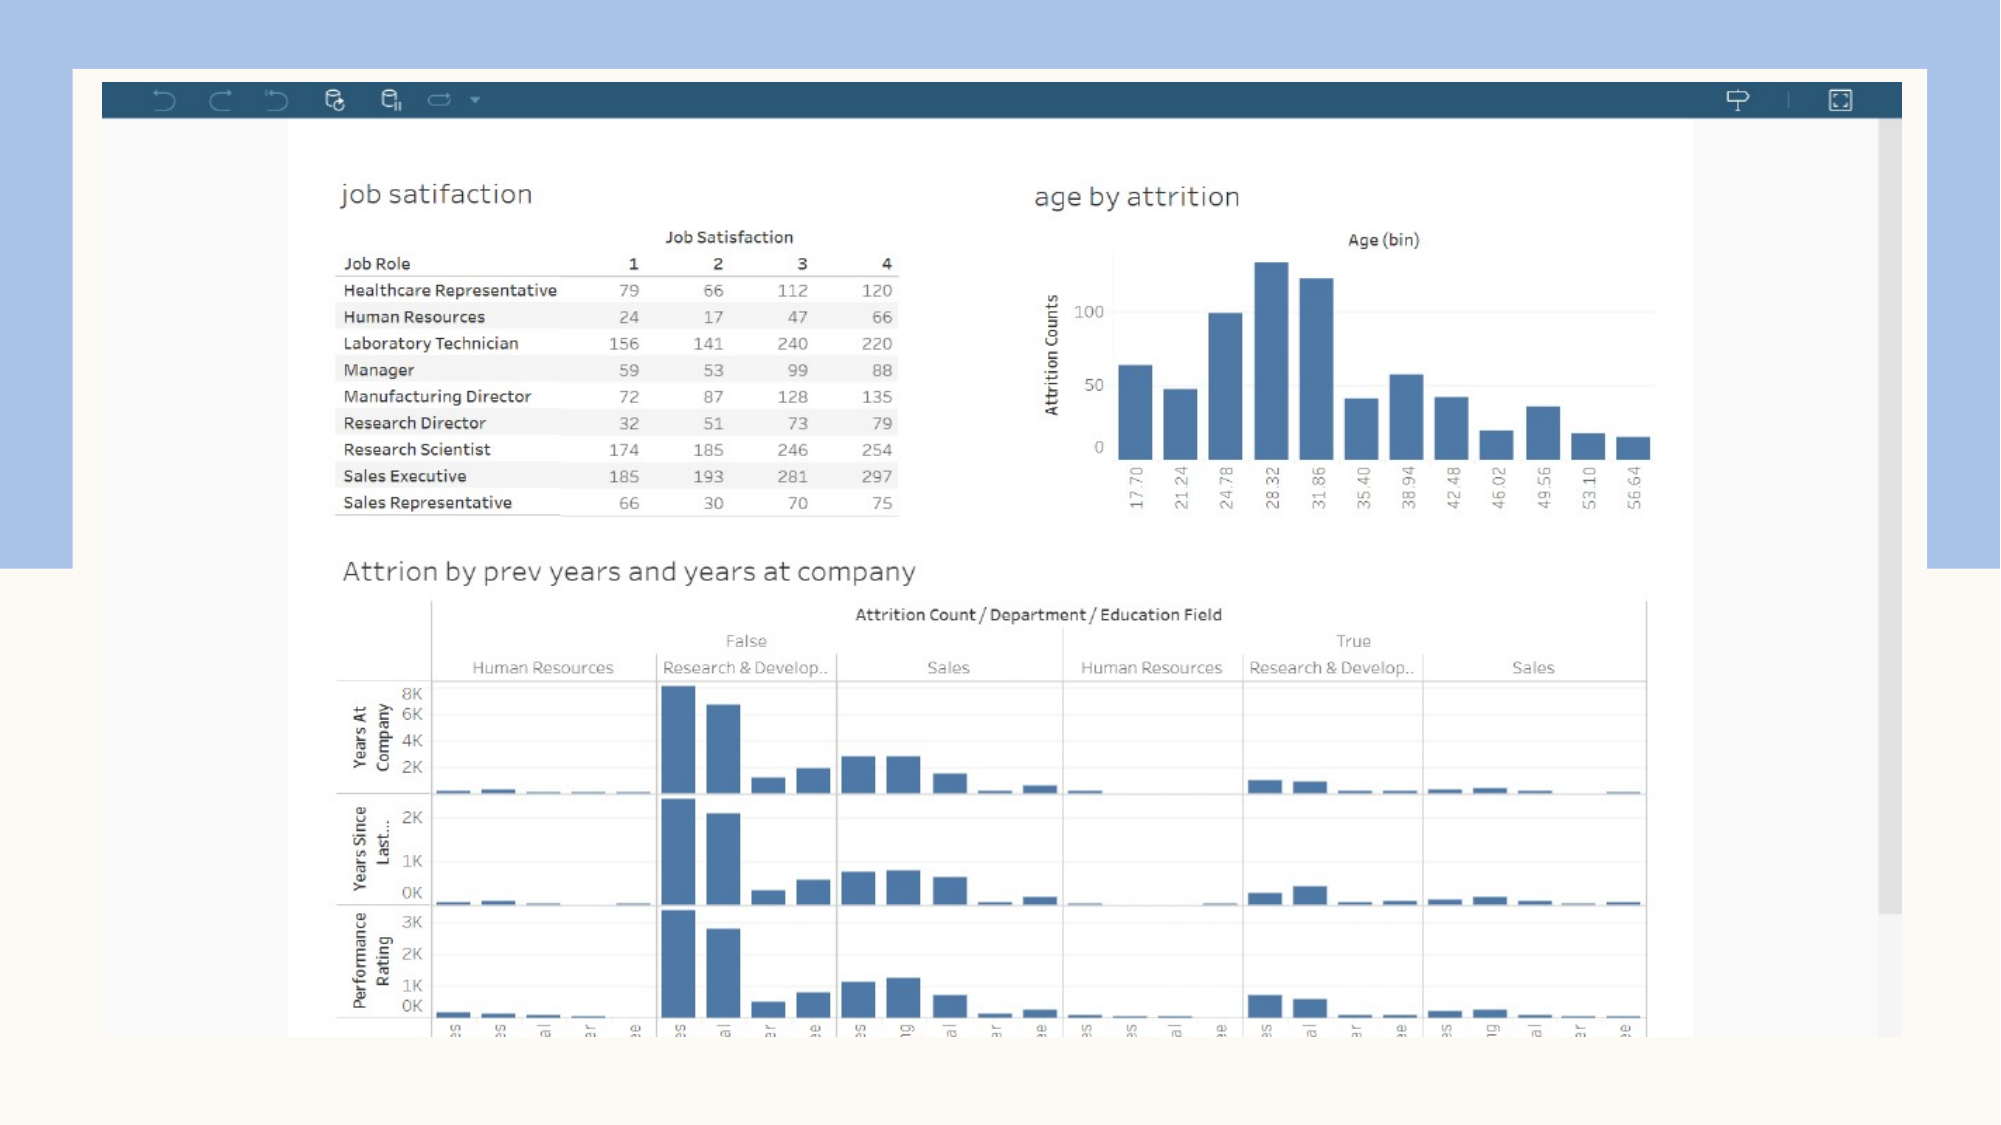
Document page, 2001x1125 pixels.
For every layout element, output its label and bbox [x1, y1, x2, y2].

list [102, 82, 1902, 1037]
